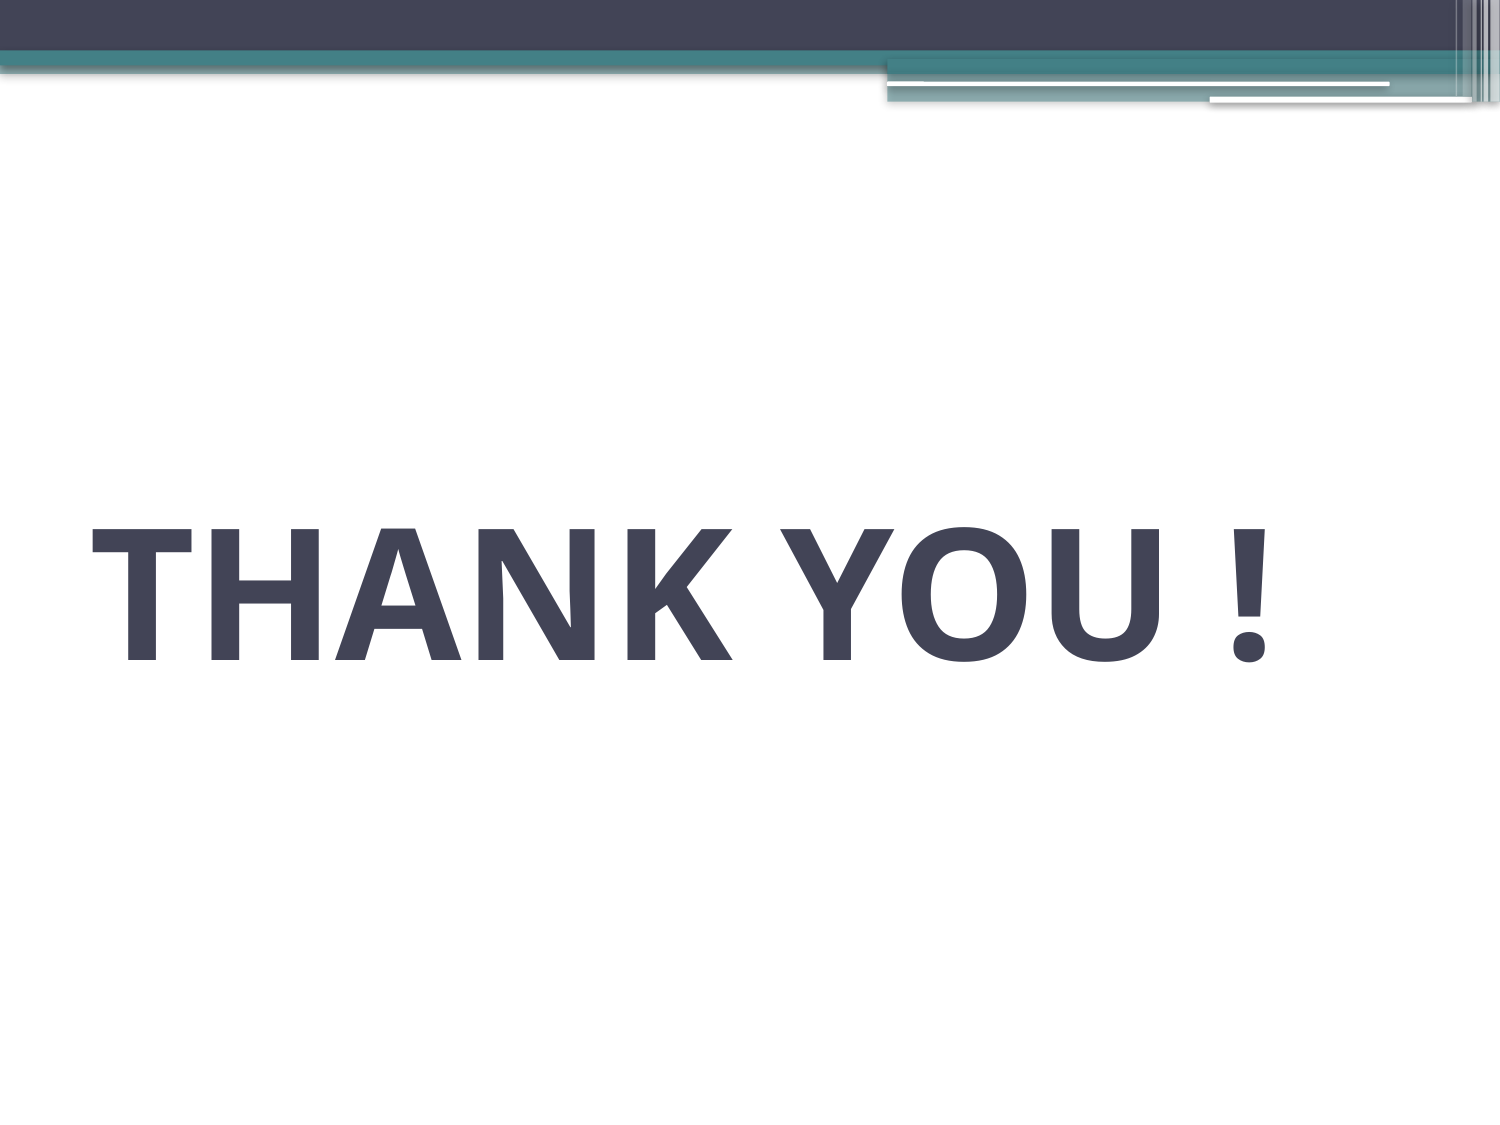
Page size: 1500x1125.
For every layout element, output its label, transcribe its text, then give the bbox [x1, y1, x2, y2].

title THANK YOU ! [75, 187, 1425, 988]
